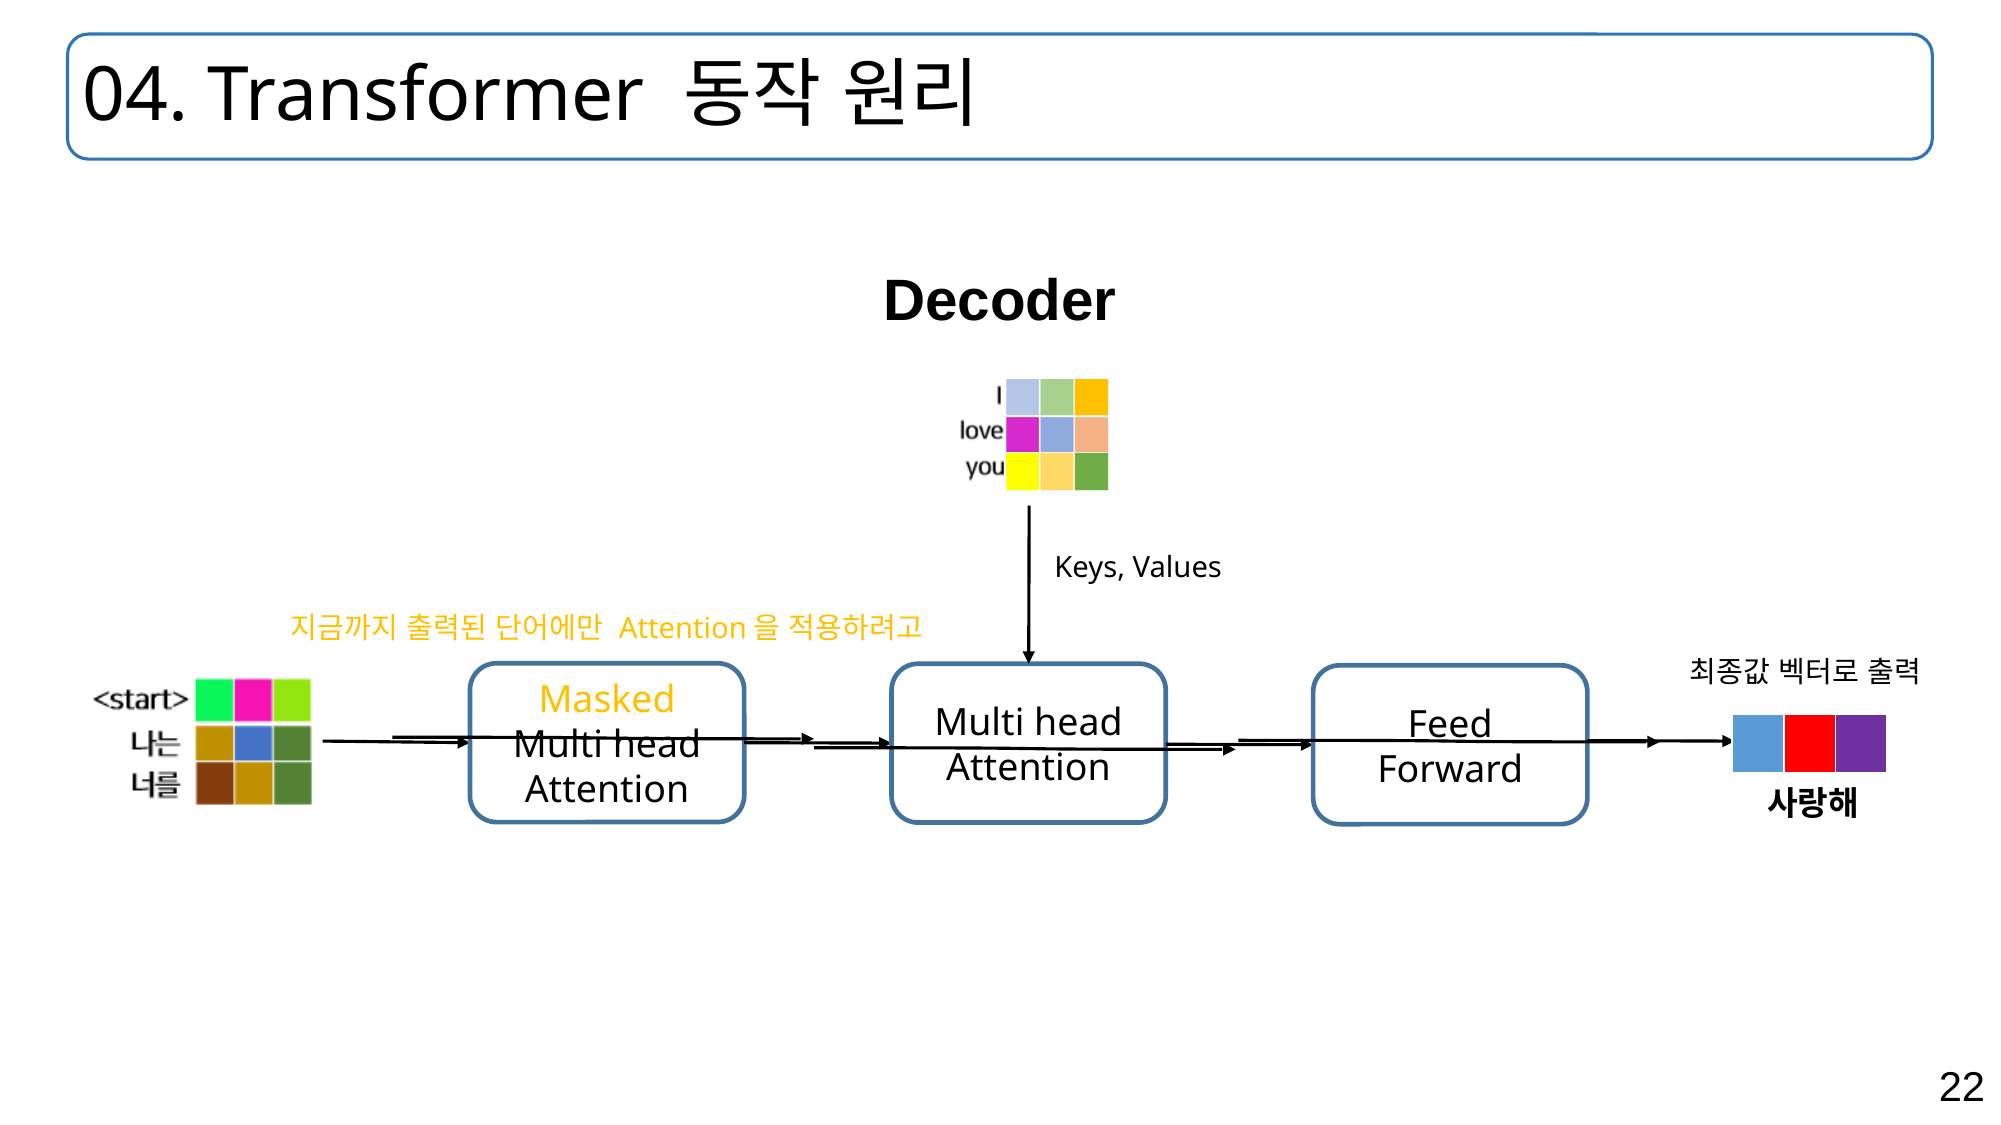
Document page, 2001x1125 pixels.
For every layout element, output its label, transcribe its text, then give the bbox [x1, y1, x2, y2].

table_header [1733, 715, 1783, 772]
text_box Masked Multi head Attention [604, 662, 746, 737]
text_box Masked Multi head Attention [604, 740, 746, 824]
text_box Masked Multi head Attention [468, 662, 602, 736]
text_box Keys, Values [1039, 540, 1237, 591]
text_box Feed Forward [1312, 742, 1448, 826]
picture [949, 376, 1109, 506]
text_box 사랑해 [1752, 774, 1903, 829]
table_header [1785, 715, 1835, 772]
picture [86, 666, 323, 816]
text_box Multi head Attention [890, 750, 1023, 824]
text_box 지금까지 출력된 단어에만 Attention을 적용하려고 [275, 602, 602, 652]
text_box Decoder [868, 255, 1132, 340]
title 04. Transformer 동작 원리 [67, 34, 1933, 160]
text_box Multi head Attention [1026, 662, 1167, 747]
text_box 지금까지 출력된 단어에만 Attention을 적용하려고 [604, 602, 939, 652]
text_box 최종값 벡터로 출력 [1674, 646, 1937, 696]
text_box Feed Forward [1450, 664, 1589, 740]
text_box Multi head Attention [890, 662, 1023, 746]
text_box Feed Forward [1450, 743, 1589, 826]
text_box Feed Forward [1312, 664, 1448, 739]
text_box Masked Multi head Attention [468, 739, 602, 824]
table_header [1836, 715, 1886, 772]
text_box Multi head Attention [1026, 751, 1167, 824]
